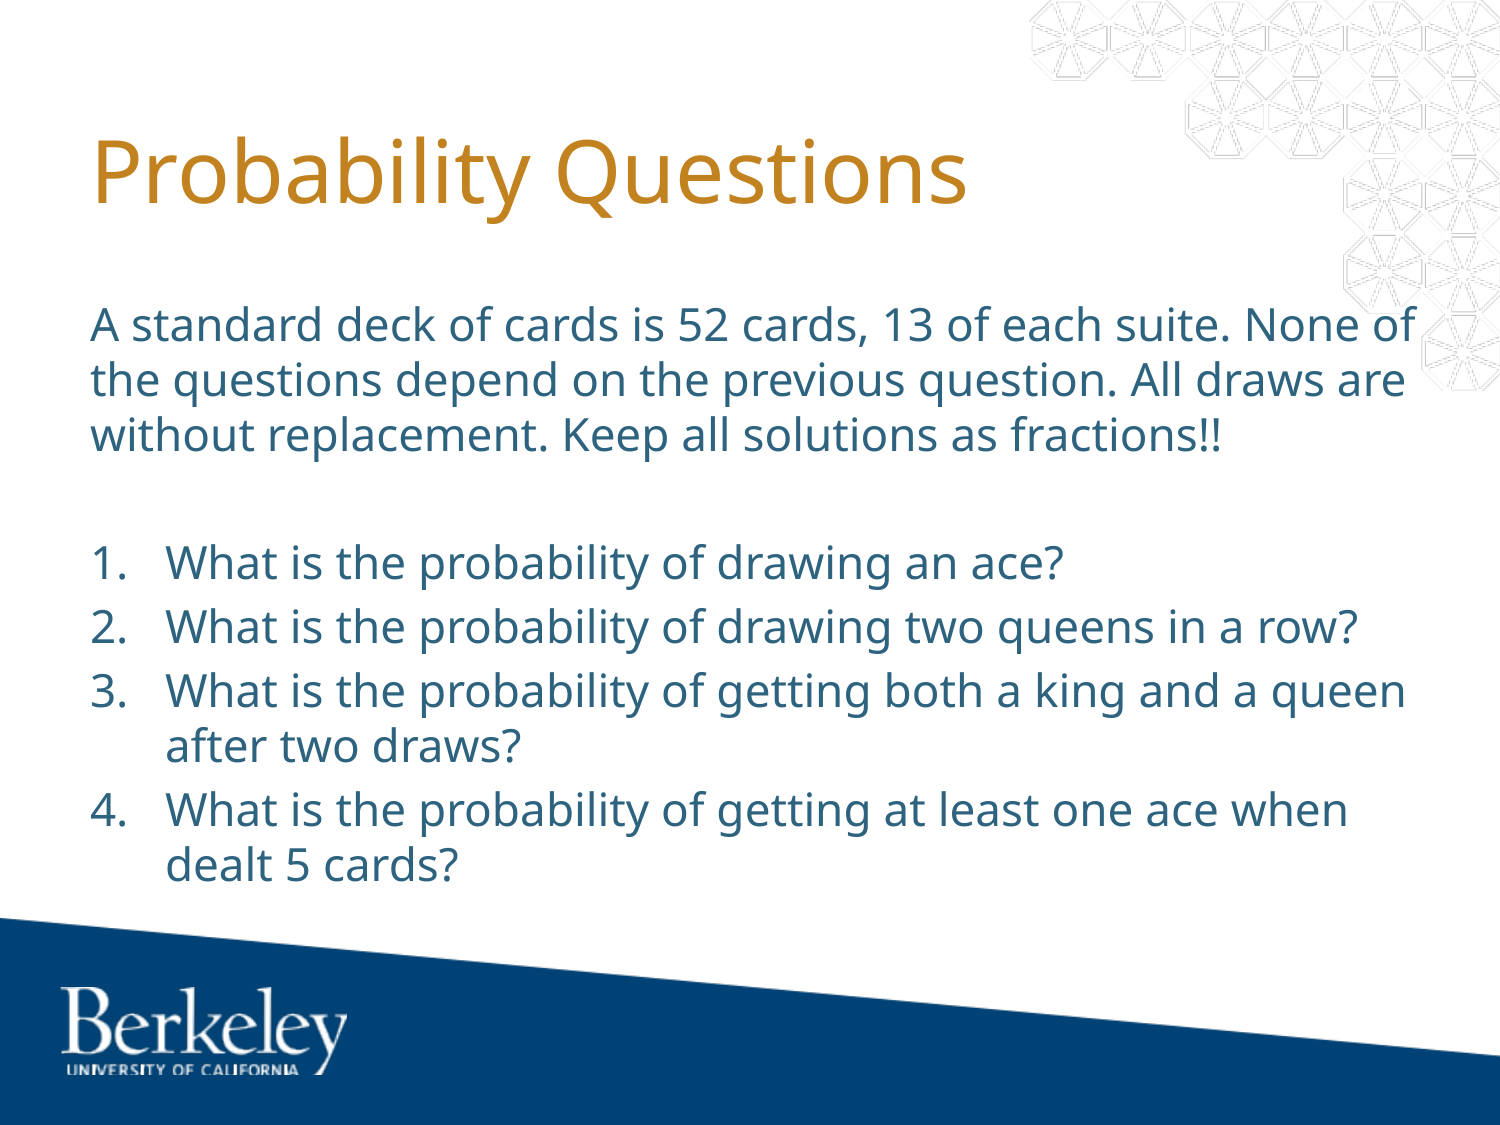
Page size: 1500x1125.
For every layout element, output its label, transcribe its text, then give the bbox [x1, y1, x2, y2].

list A standard deck of cards is 52 cards, 13 of each suite. None of the questions depend on the previous question. All draws are without replacement. Keep all solutions as fractions!! What is the probability of drawing an ace? What is the probability of drawing two queens in a row? What is the probability of getting both a king and a queen after two draws? What is the probability of getting at least one ace when dealt 5 cards? [75, 288, 1435, 939]
title Probability Questions [75, 73, 1435, 263]
